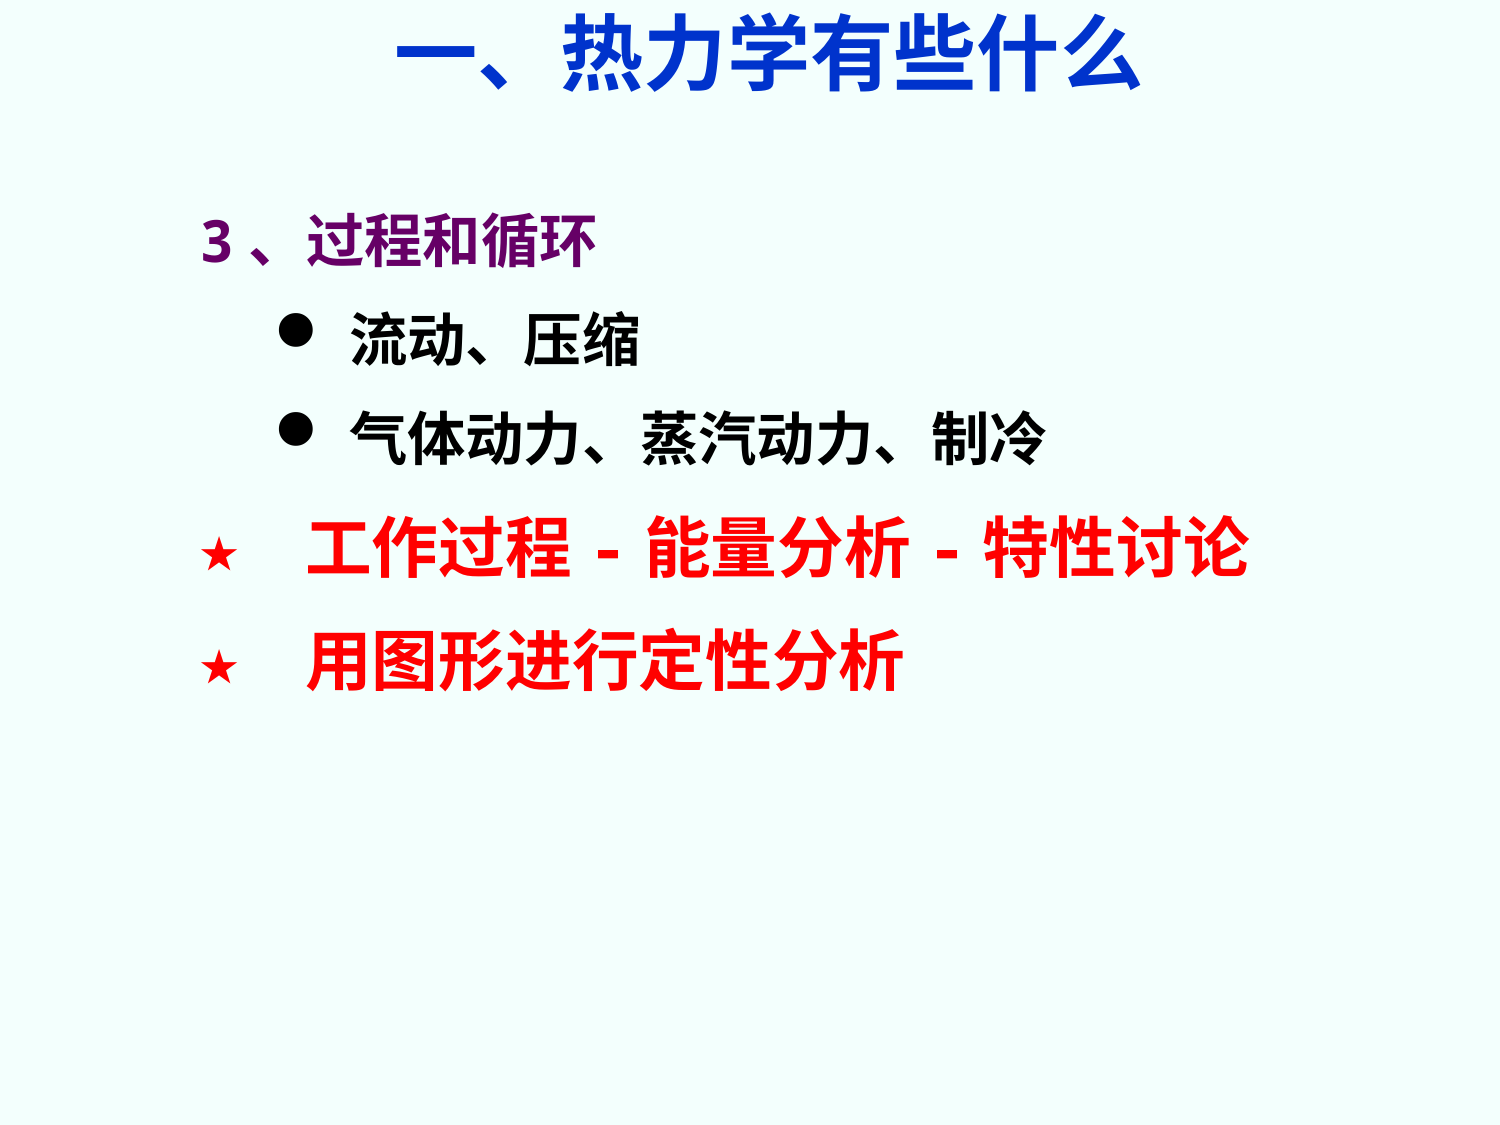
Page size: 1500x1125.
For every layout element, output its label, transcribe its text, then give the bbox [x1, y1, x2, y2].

title 一、热力学有些什么 [100, 0, 1438, 102]
text_box 3、过程和循环 流动、压缩 气体动力、蒸汽动力、制冷 工作过程-能量分析-特性讨论 用图形进行定性分析 [184, 196, 1437, 706]
